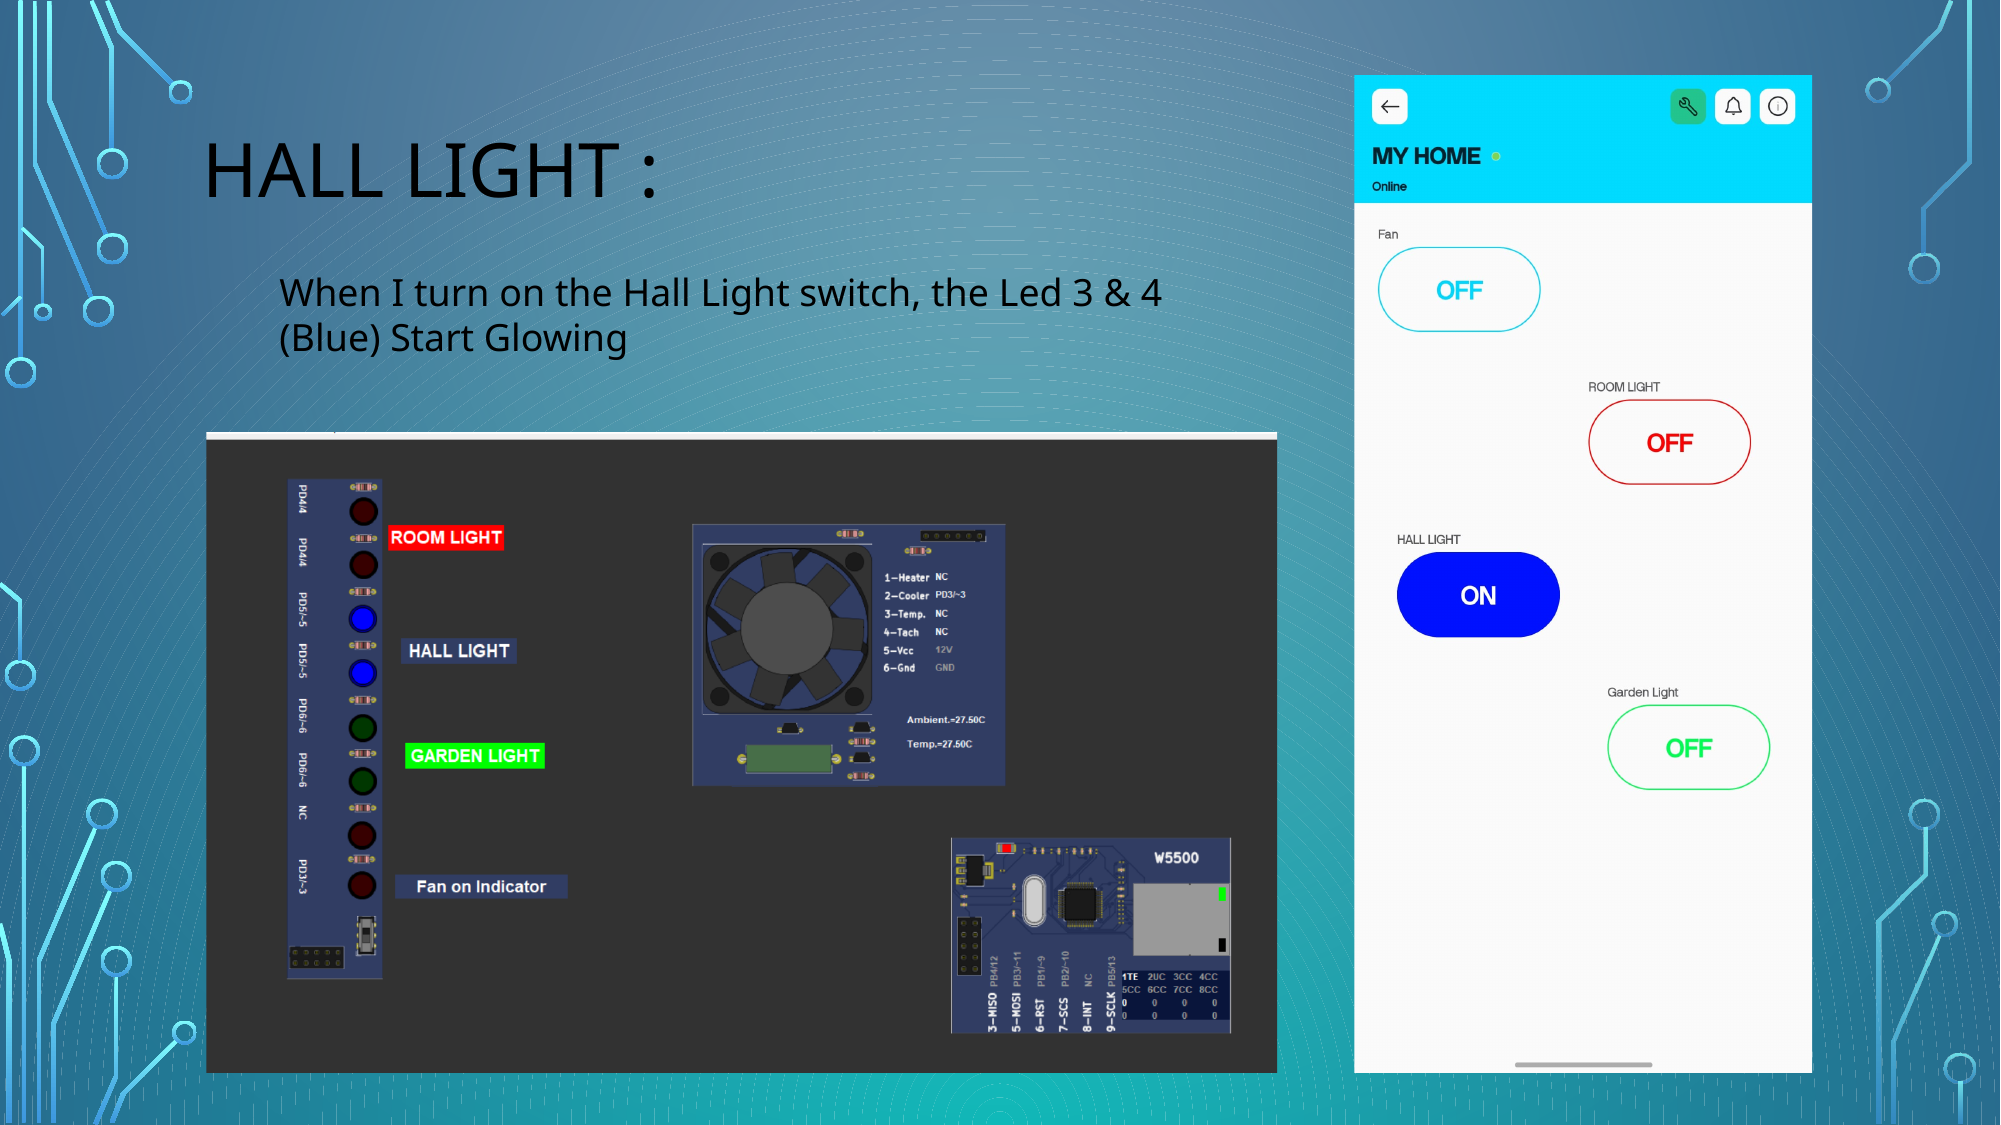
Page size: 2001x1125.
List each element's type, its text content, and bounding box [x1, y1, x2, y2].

picture [206, 74, 1813, 1125]
title Hall Light : [187, 52, 1813, 295]
text_box When I turn on the Hall Light switch, the Led 3 & 4 (Blue) Start Glowing [264, 261, 1192, 367]
